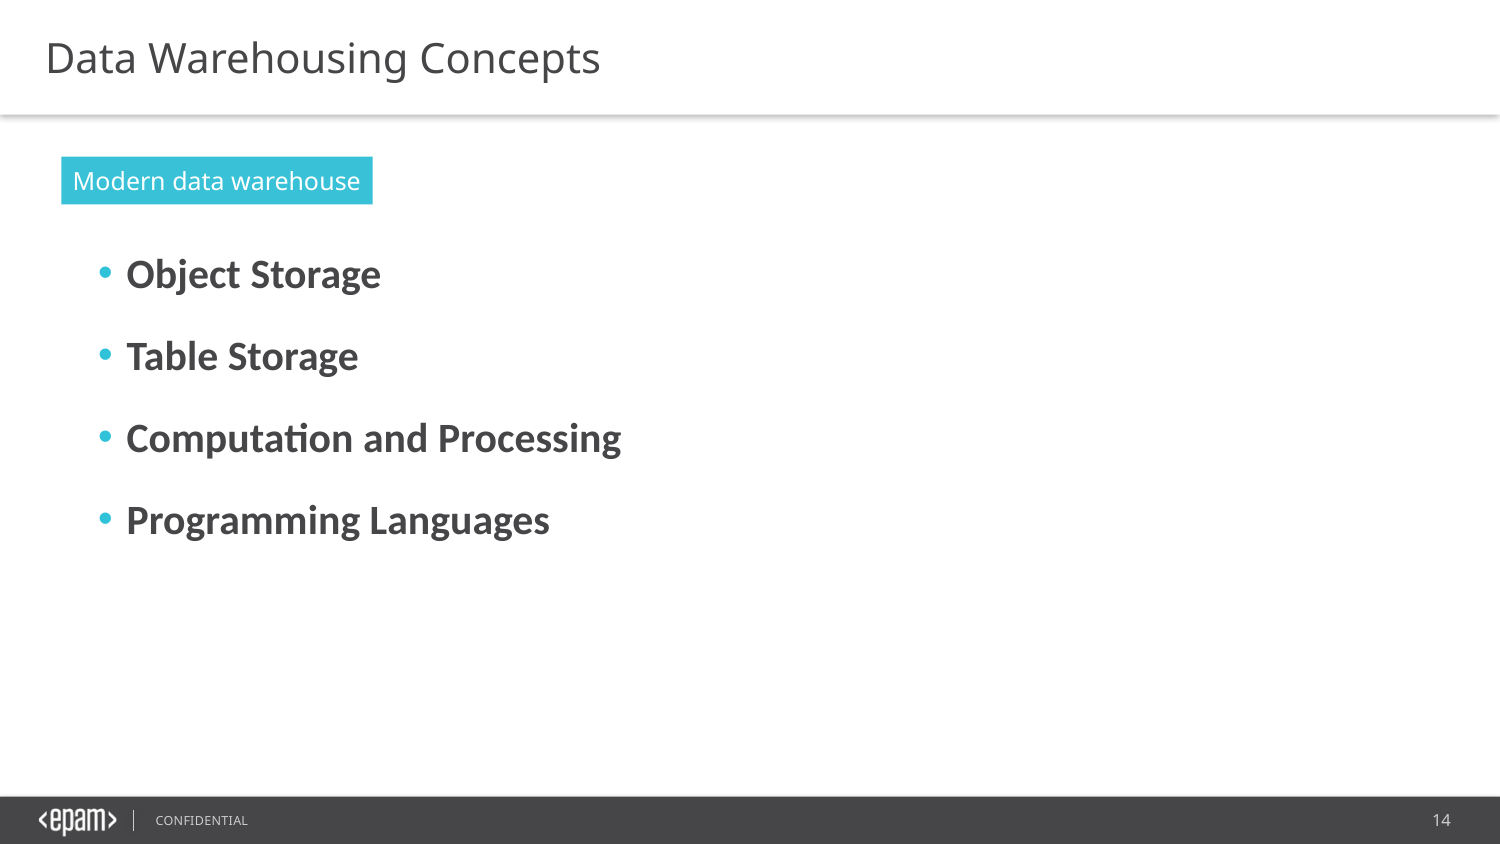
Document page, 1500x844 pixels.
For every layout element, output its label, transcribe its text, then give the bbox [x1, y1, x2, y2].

text_box Modern data warehouse [61, 156, 373, 205]
list Data Warehousing Concepts [0, 0, 1500, 115]
text_box Object Storage Table Storage Computation and Processing Programming Languages [83, 234, 834, 551]
picture [38, 808, 117, 837]
